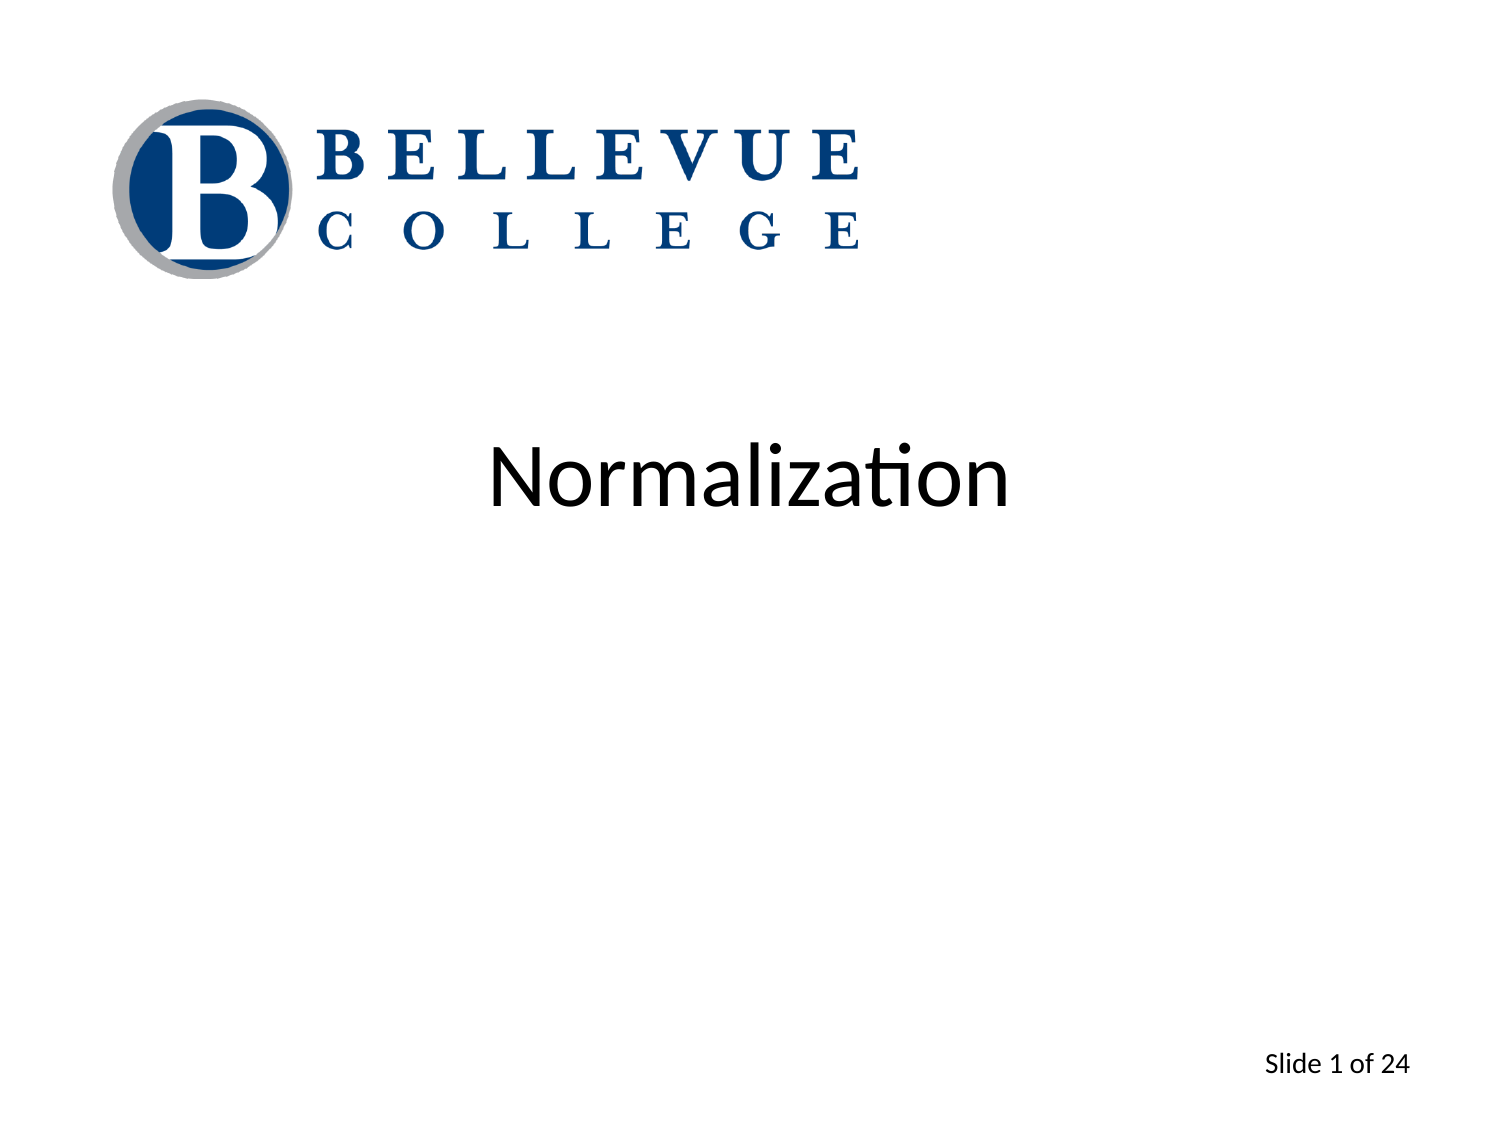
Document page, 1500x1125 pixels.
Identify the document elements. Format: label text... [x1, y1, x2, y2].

picture [112, 99, 858, 280]
title Normalization [112, 349, 1388, 591]
